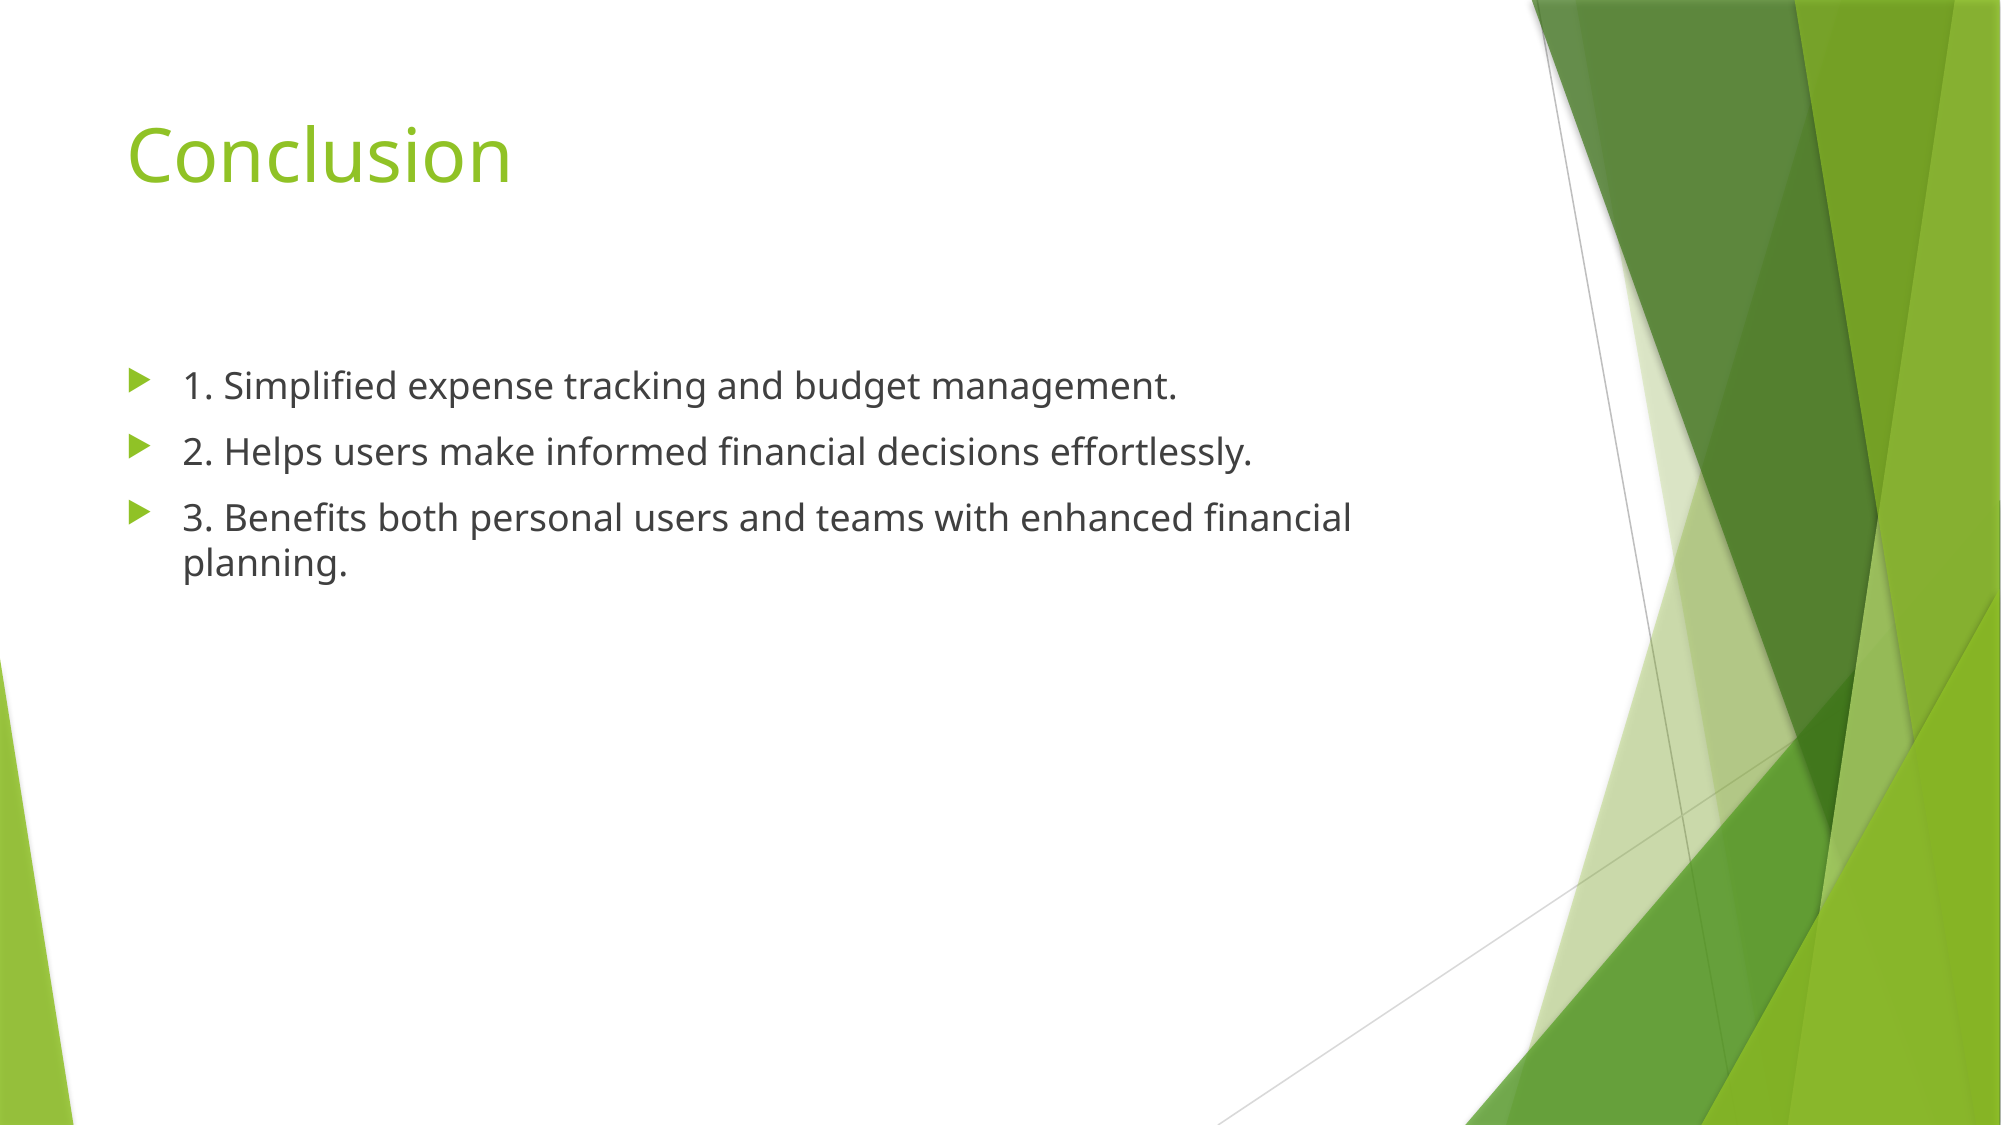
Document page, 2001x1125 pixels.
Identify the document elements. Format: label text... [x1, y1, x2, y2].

title Conclusion [111, 99, 1522, 317]
list 1. Simplified expense tracking and budget management. 2. Helps users make informed financial decisions effortlessly. 3. Benefits both personal users and teams with enhanced financial planning. [111, 354, 1522, 992]
